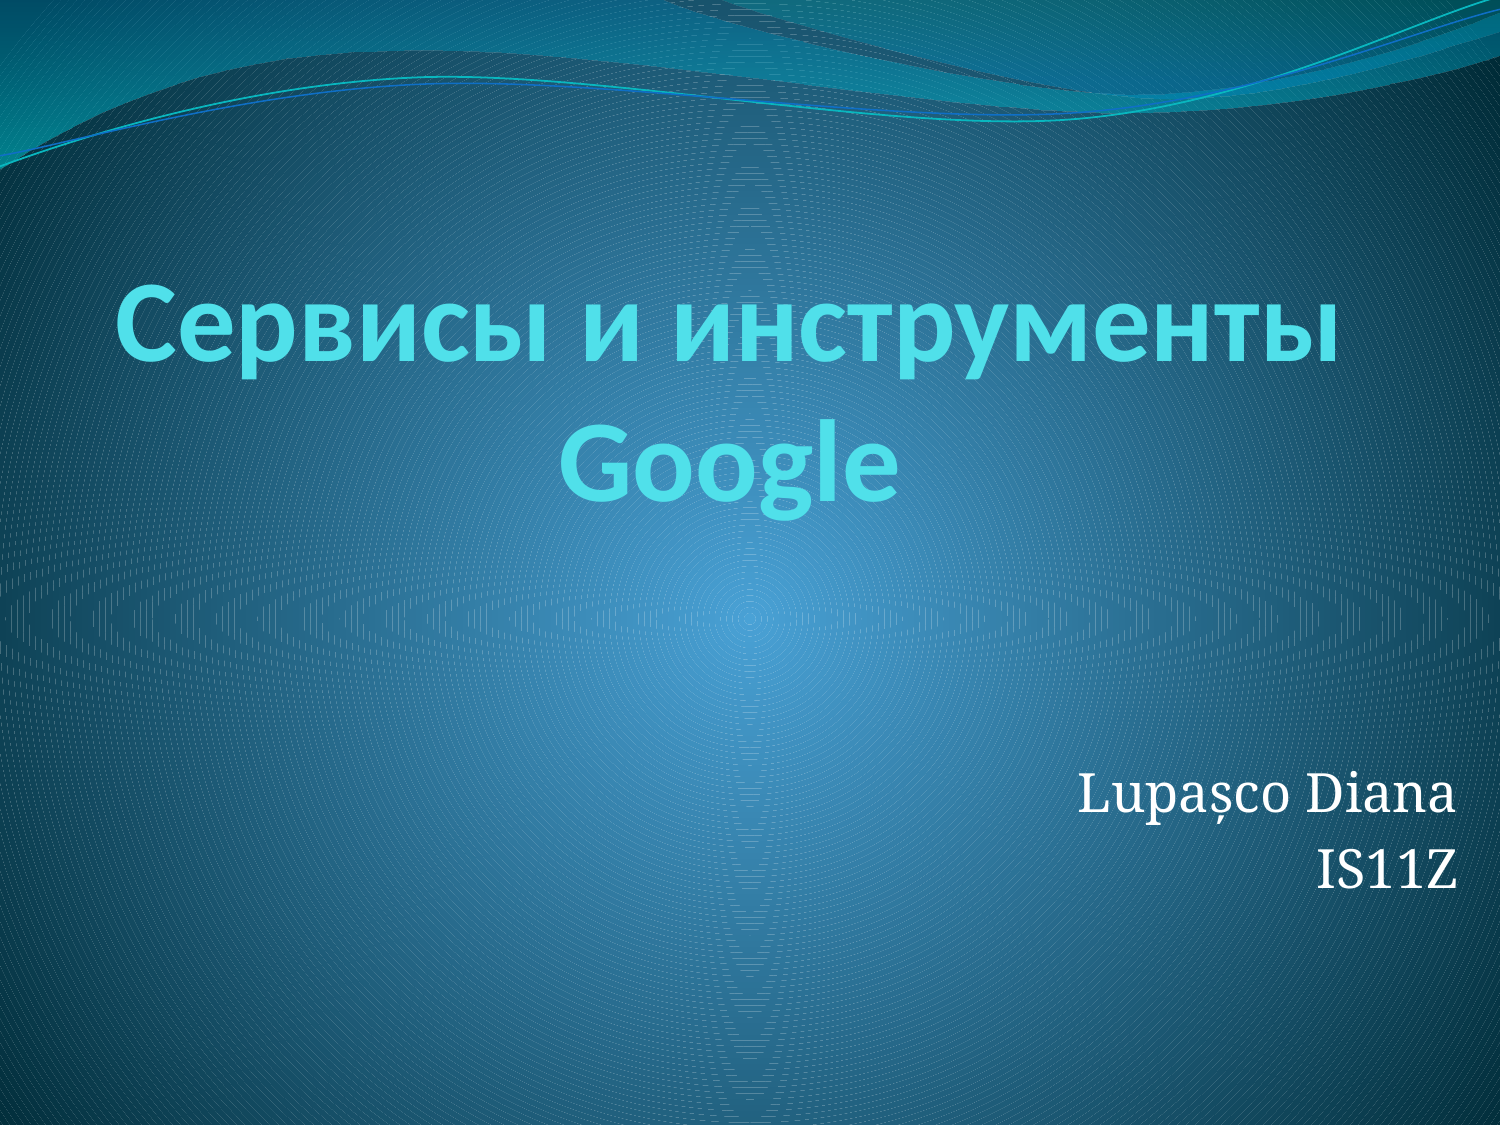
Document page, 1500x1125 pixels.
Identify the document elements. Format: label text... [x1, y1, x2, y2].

subtitle Lupașco Diana IS11Z [773, 751, 1470, 994]
title Сервисы и инструменты Google [87, 224, 1376, 525]
